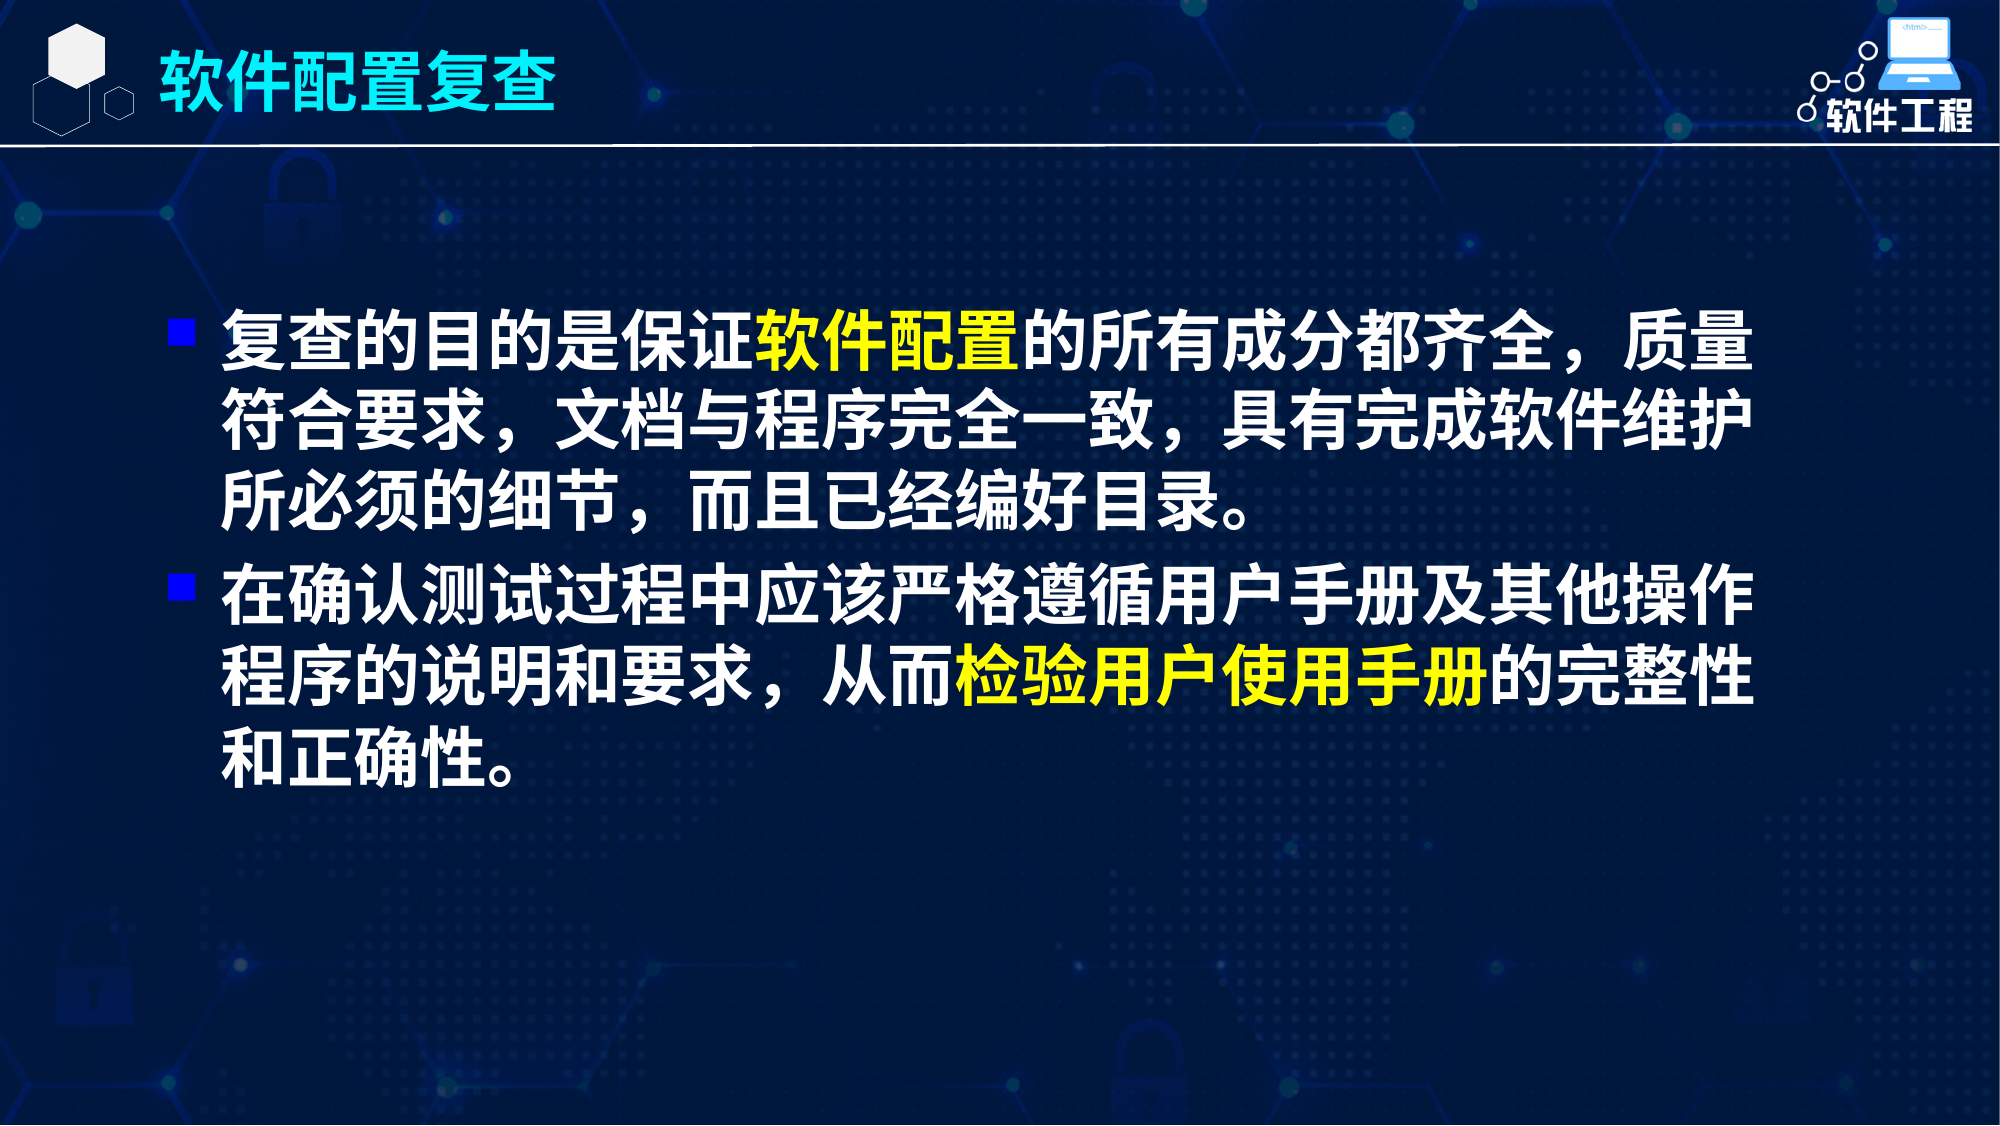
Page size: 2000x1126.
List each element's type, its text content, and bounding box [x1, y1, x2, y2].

text_box 软件配置复查 [143, 21, 1750, 138]
list 复查的目的是保证软件配置的所有成分都齐全，质量符合要求，文档与程序完全一致，具有完成软件维护所必须的细节，而且已经编好目录。 在确认测试过程中应该严格遵循用户手册及其他操作程序的说明和要求，从而检验用户使用手册的完整性和正确性。 [149, 290, 1793, 823]
picture [0, 0, 2000, 145]
picture [0, 146, 2000, 1125]
